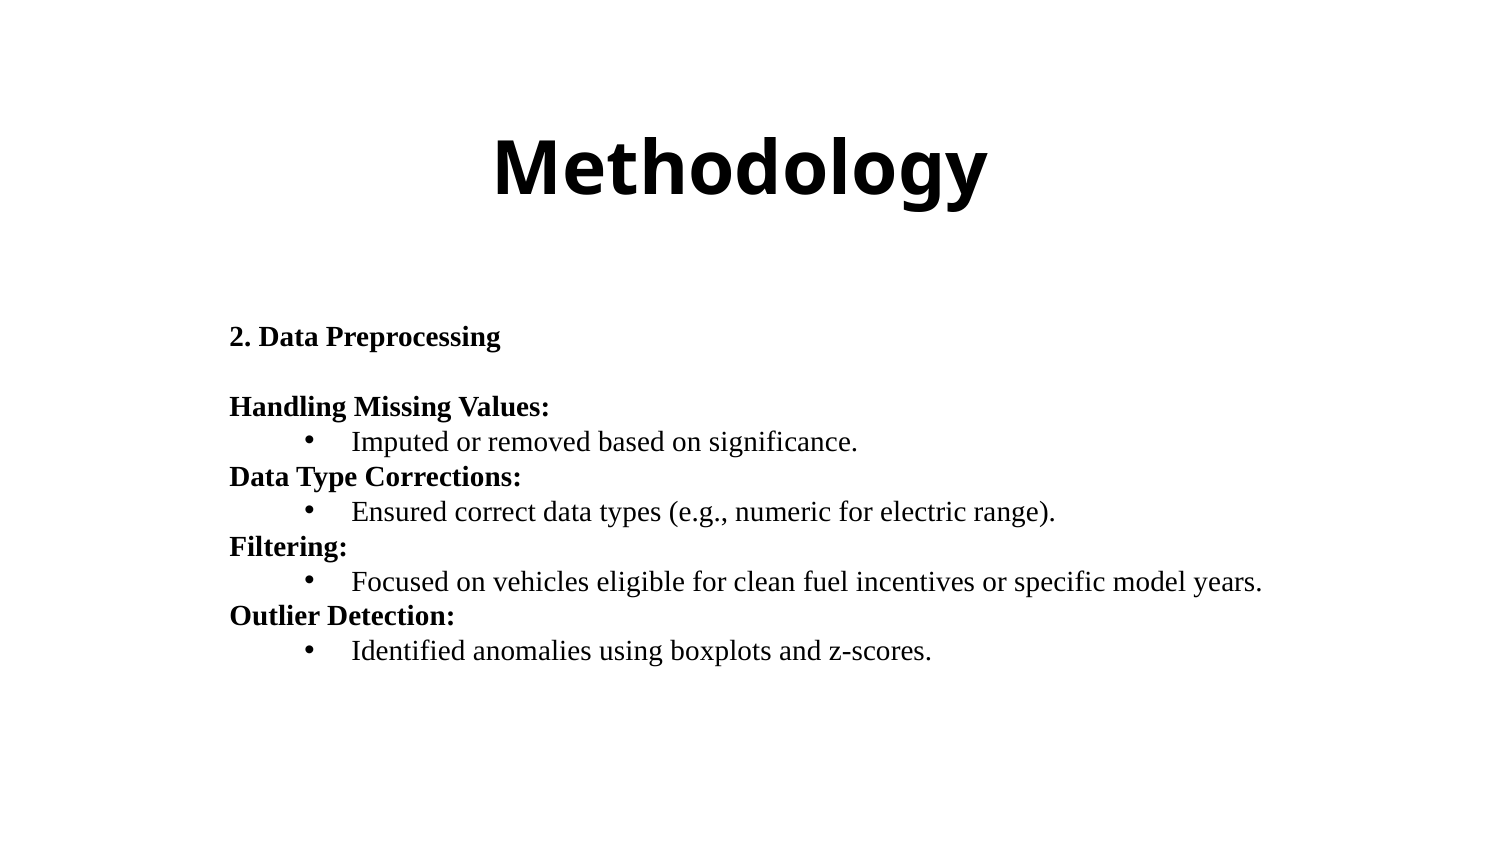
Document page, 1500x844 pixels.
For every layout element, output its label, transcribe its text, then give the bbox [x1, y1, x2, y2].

text_box 2. Data Preprocessing Handling Missing Values: Imputed or removed based on significance. Data Type Corrections: Ensured correct data types (e.g., numeric for electric range). Filtering: Focused on vehicles eligible for clean fuel incentives or specific model years. Outlier Detection: Identified anomalies using boxplots and z-scores. [214, 309, 1286, 674]
title Methodology [51, 95, 1449, 234]
